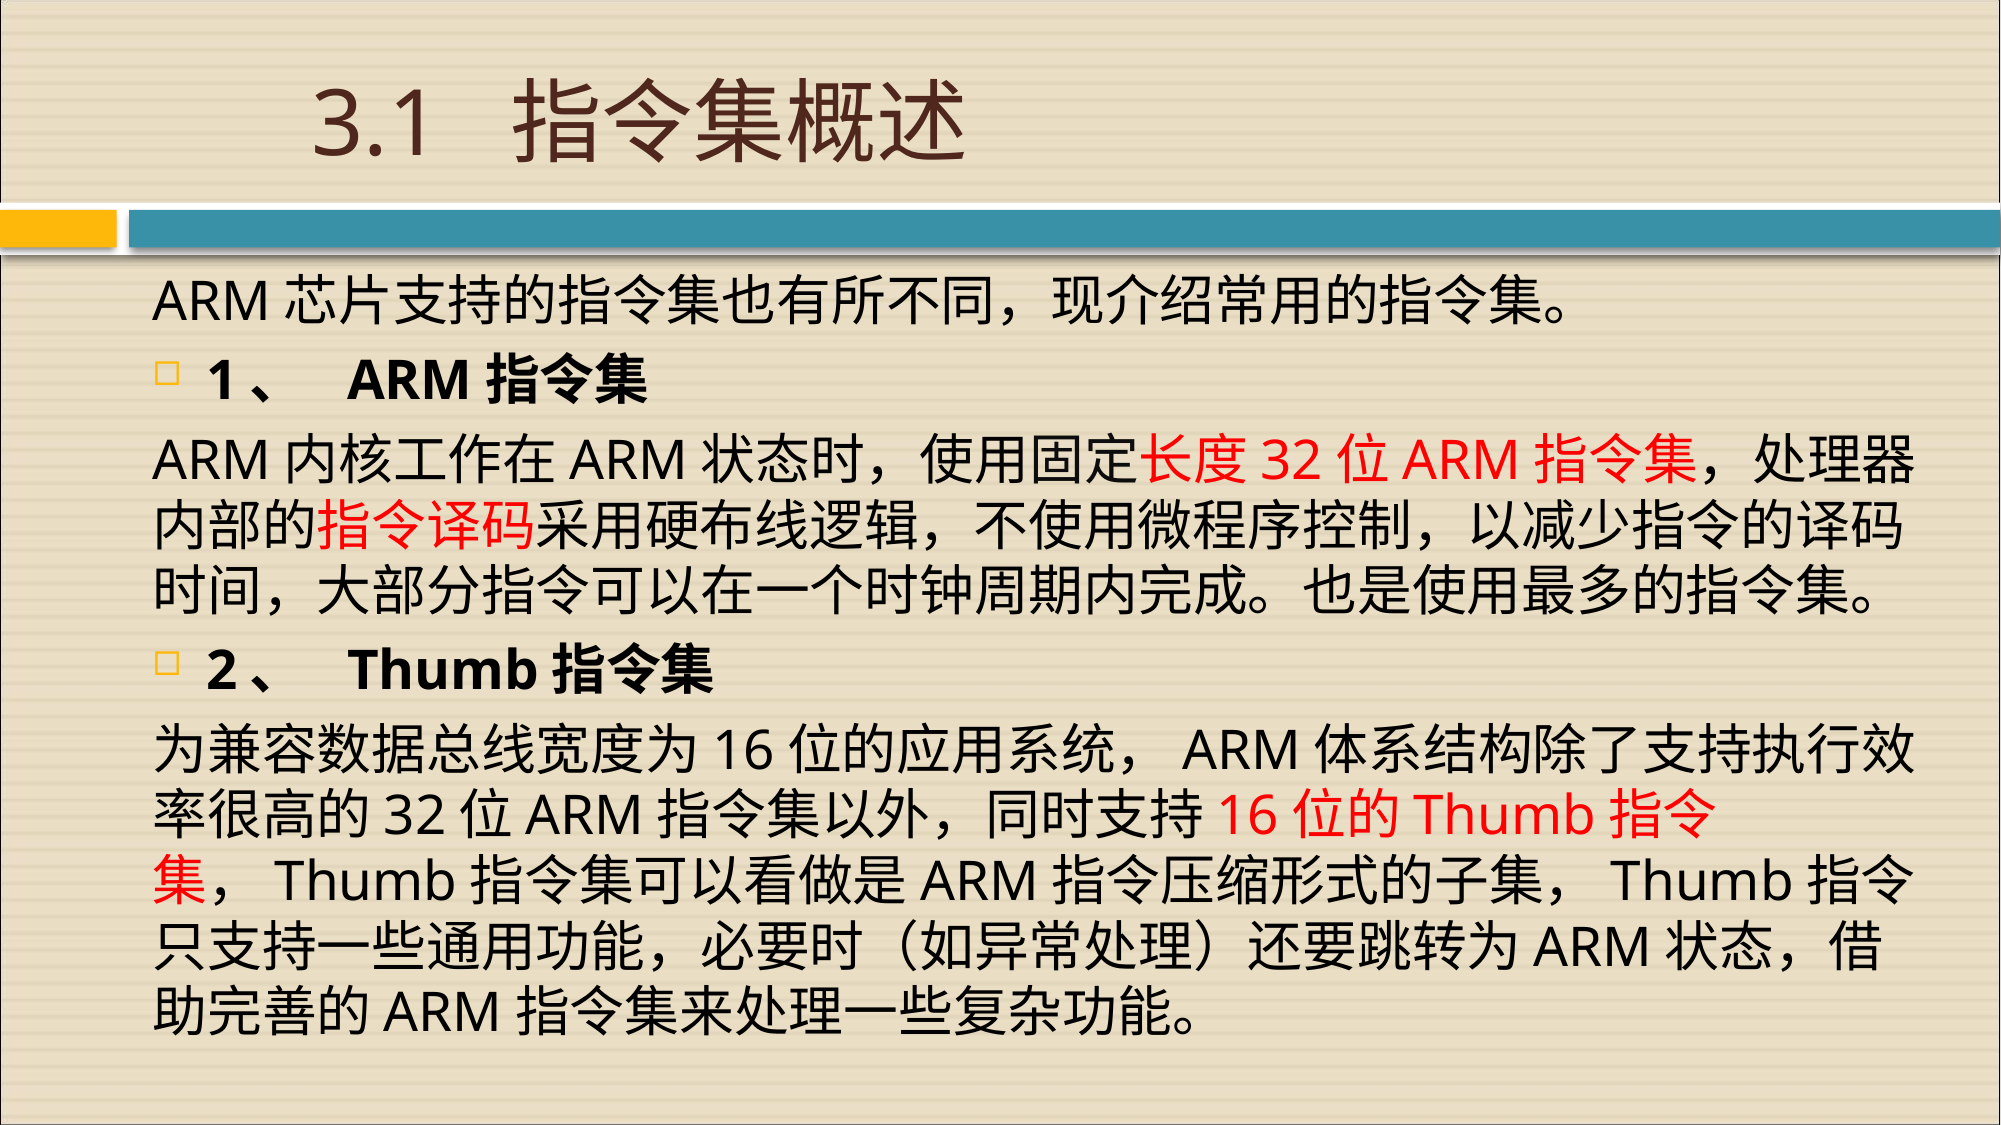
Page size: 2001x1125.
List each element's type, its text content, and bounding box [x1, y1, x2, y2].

title 3.1 指令集概述 [296, 37, 1746, 201]
picture [0, 0, 2001, 1125]
list ARM芯片支持的指令集也有所不同，现介绍常用的指令集。 1、 ARM指令集 ARM内核工作在ARM状态时，使用固定长度32位ARM指令集，处理器内部的指令译码采用硬布线逻辑，不使用微程序控制，以减少指令的译码时间，大部分指令可以在一个时钟周期内完成。也是使用最多的指令集。 2、 Thumb指令集 为兼容数据总线宽度为16位的应用系统，ARM体系结构除了支持执行效率很高的32位ARM指令集以外，同时支持16位的Thumb指令集，Thumb指令集可以看做是ARM指令压缩形式的子集，Thumb指令只支持一些通用功能，必要时（如异常处理）还要跳转为ARM状态，借助完善的ARM指令集来处理一些复杂功能。 [137, 258, 1934, 1084]
